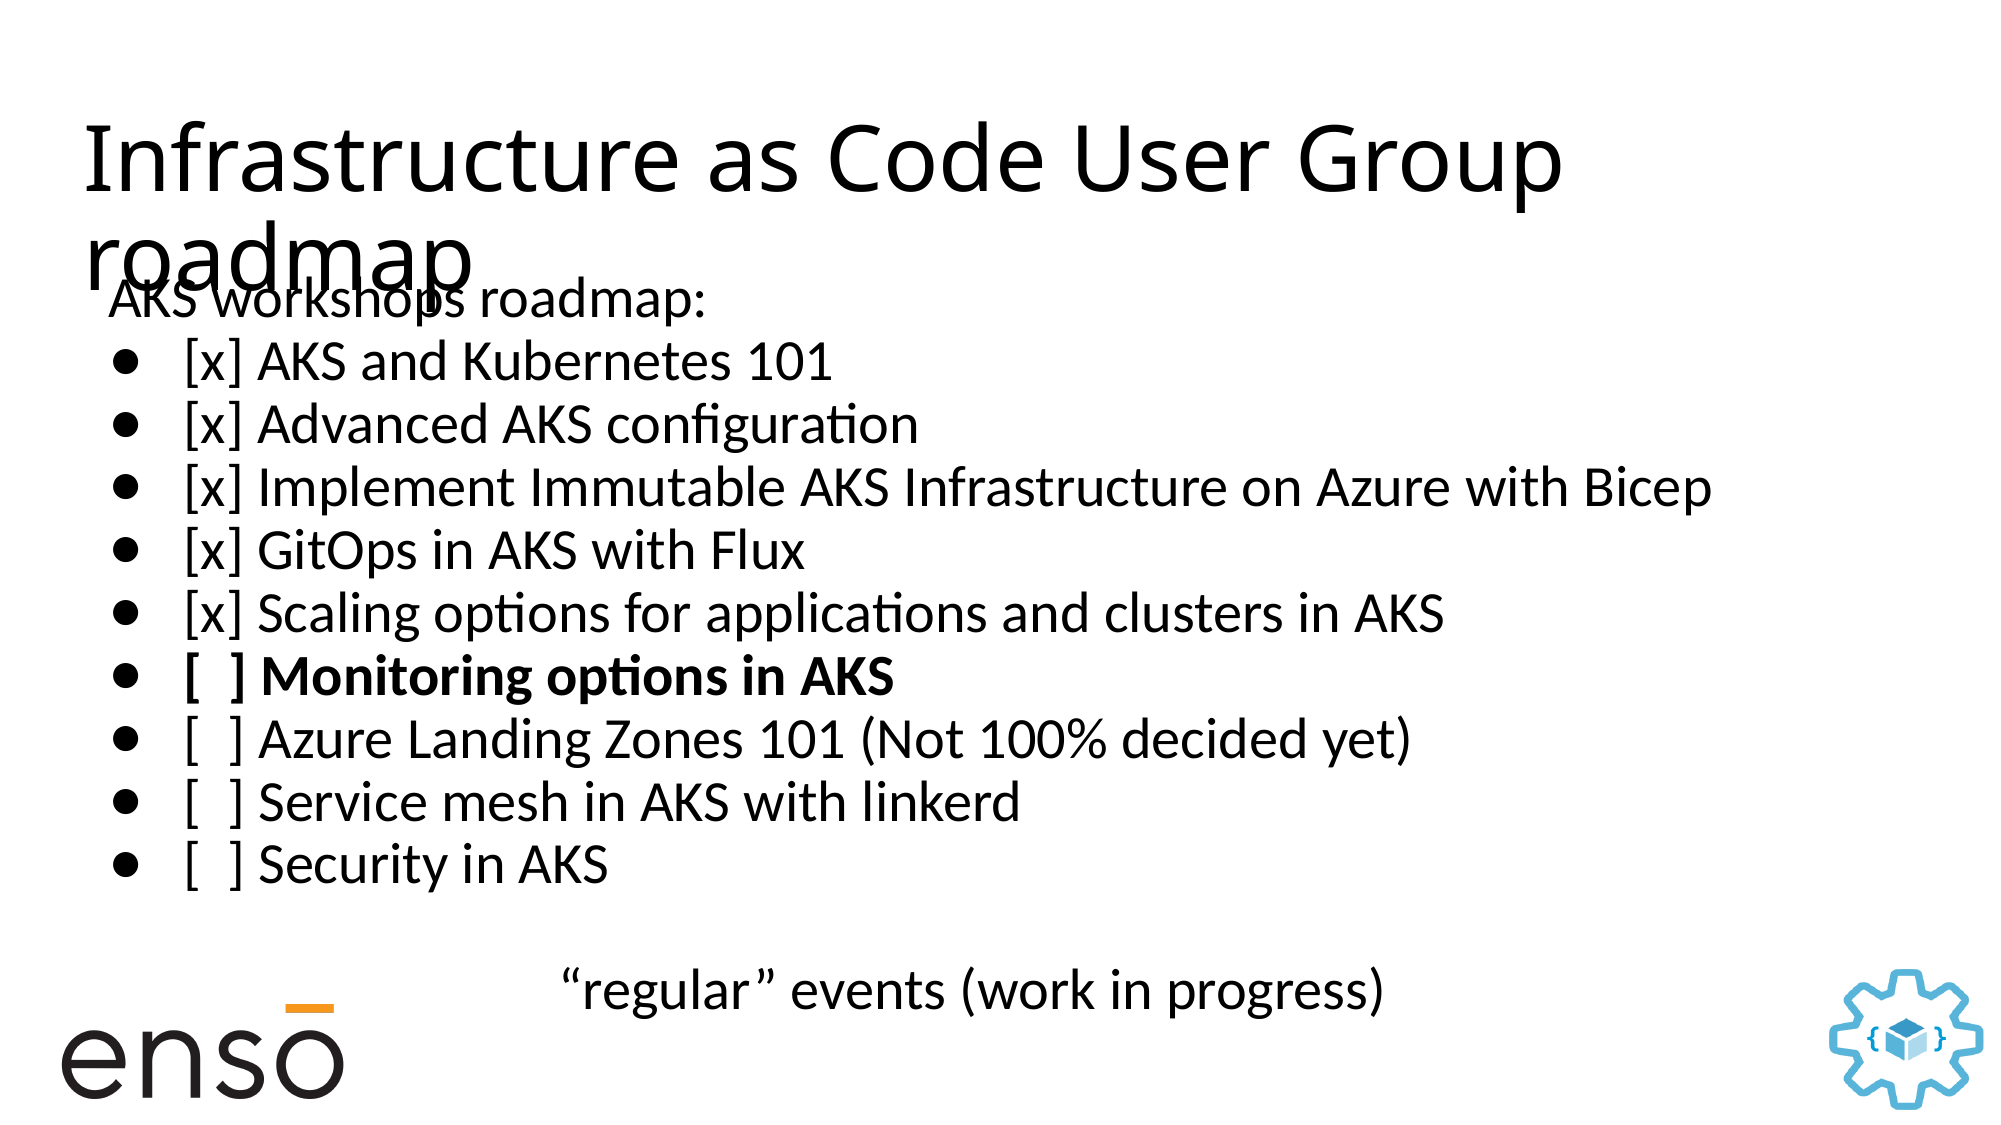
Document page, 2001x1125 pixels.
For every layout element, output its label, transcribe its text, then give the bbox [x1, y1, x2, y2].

list AKS workshops roadmap: [x] AKS and Kubernetes 101 [x] Advanced AKS configuration [x] Implement Immutable AKS Infrastructure on Azure with Bicep [x] GitOps in AKS with Flux [x] Scaling options for applications and clusters in AKS [ ] Monitoring options in AKS [ ] Azure Landing Zones 101 (Not 100% decided yet) [ ] Service mesh in AKS with linkerd [ ] Security in AKS “regular” events (work in progress) [68, 252, 1932, 1000]
picture [61, 1004, 344, 1099]
title Infrastructure as Code User Group roadmap [68, 97, 1932, 223]
picture [1812, 953, 2000, 1125]
